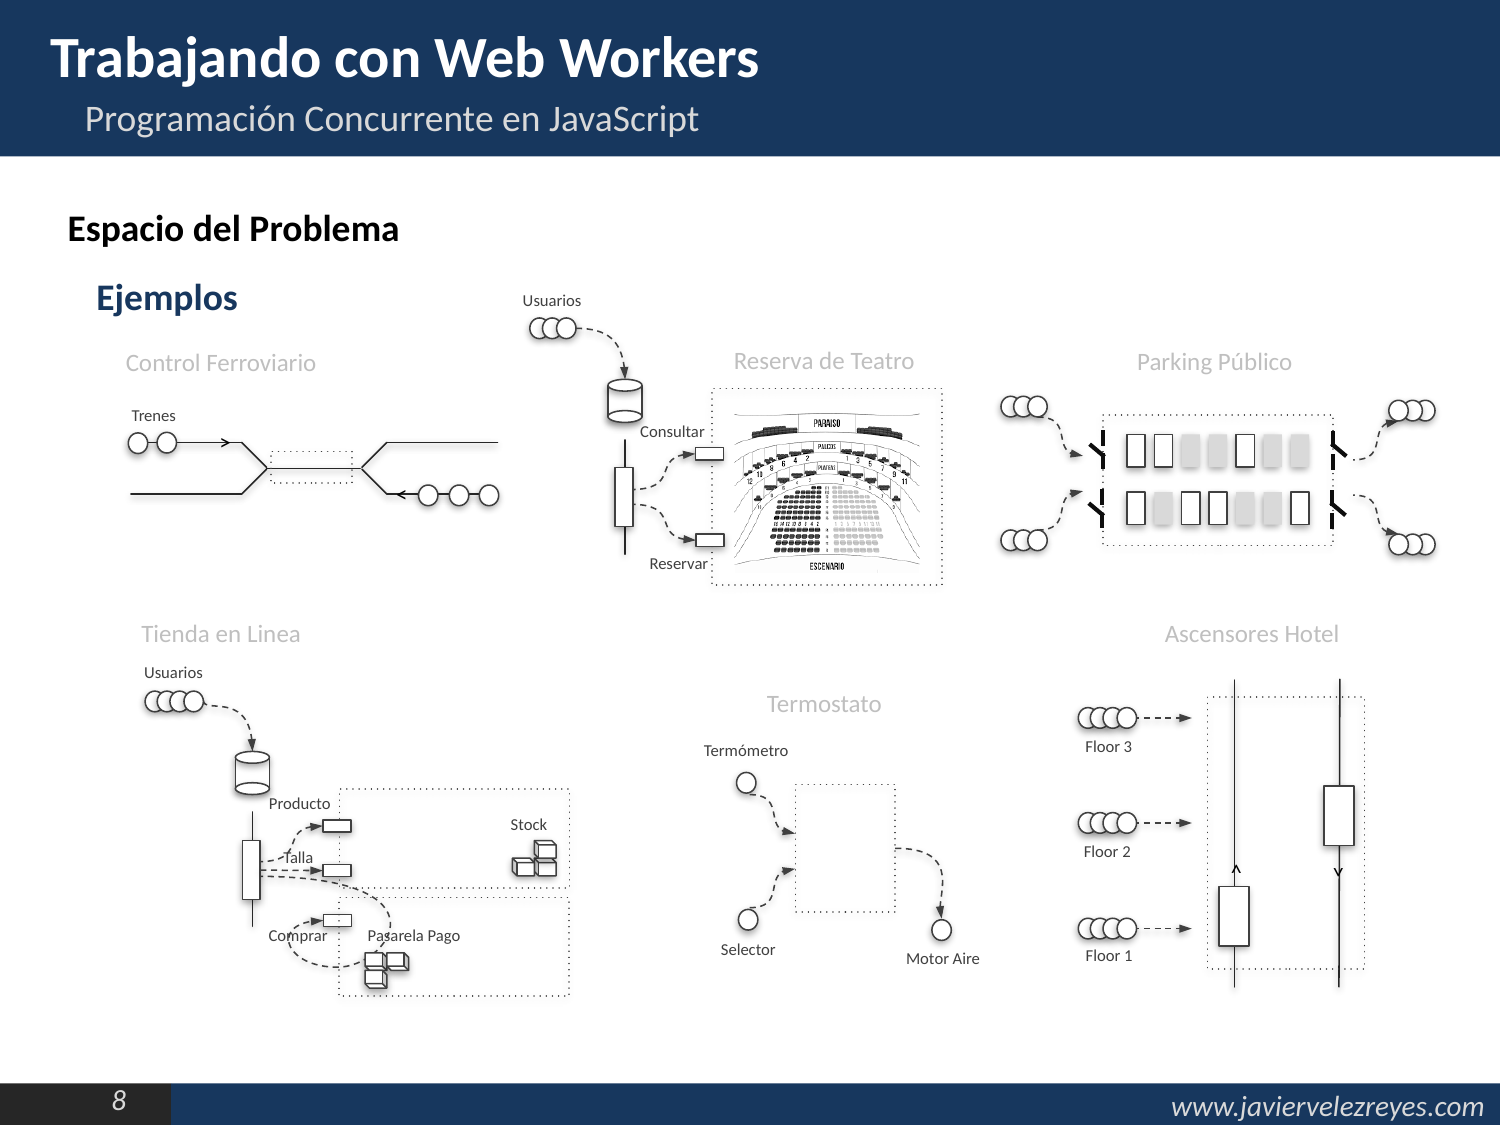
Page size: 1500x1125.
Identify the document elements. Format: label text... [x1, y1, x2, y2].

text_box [97, 609, 580, 997]
list Trabajando con Web Workers [35, 11, 1447, 83]
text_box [501, 282, 949, 586]
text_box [1000, 337, 1436, 555]
text_box Ejemplos [81, 265, 609, 325]
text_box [1068, 609, 1377, 988]
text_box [681, 680, 999, 977]
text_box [97, 338, 496, 516]
text_box Espacio del Problema [53, 196, 441, 255]
list Programación Concurrente en JavaScript [70, 86, 1447, 145]
